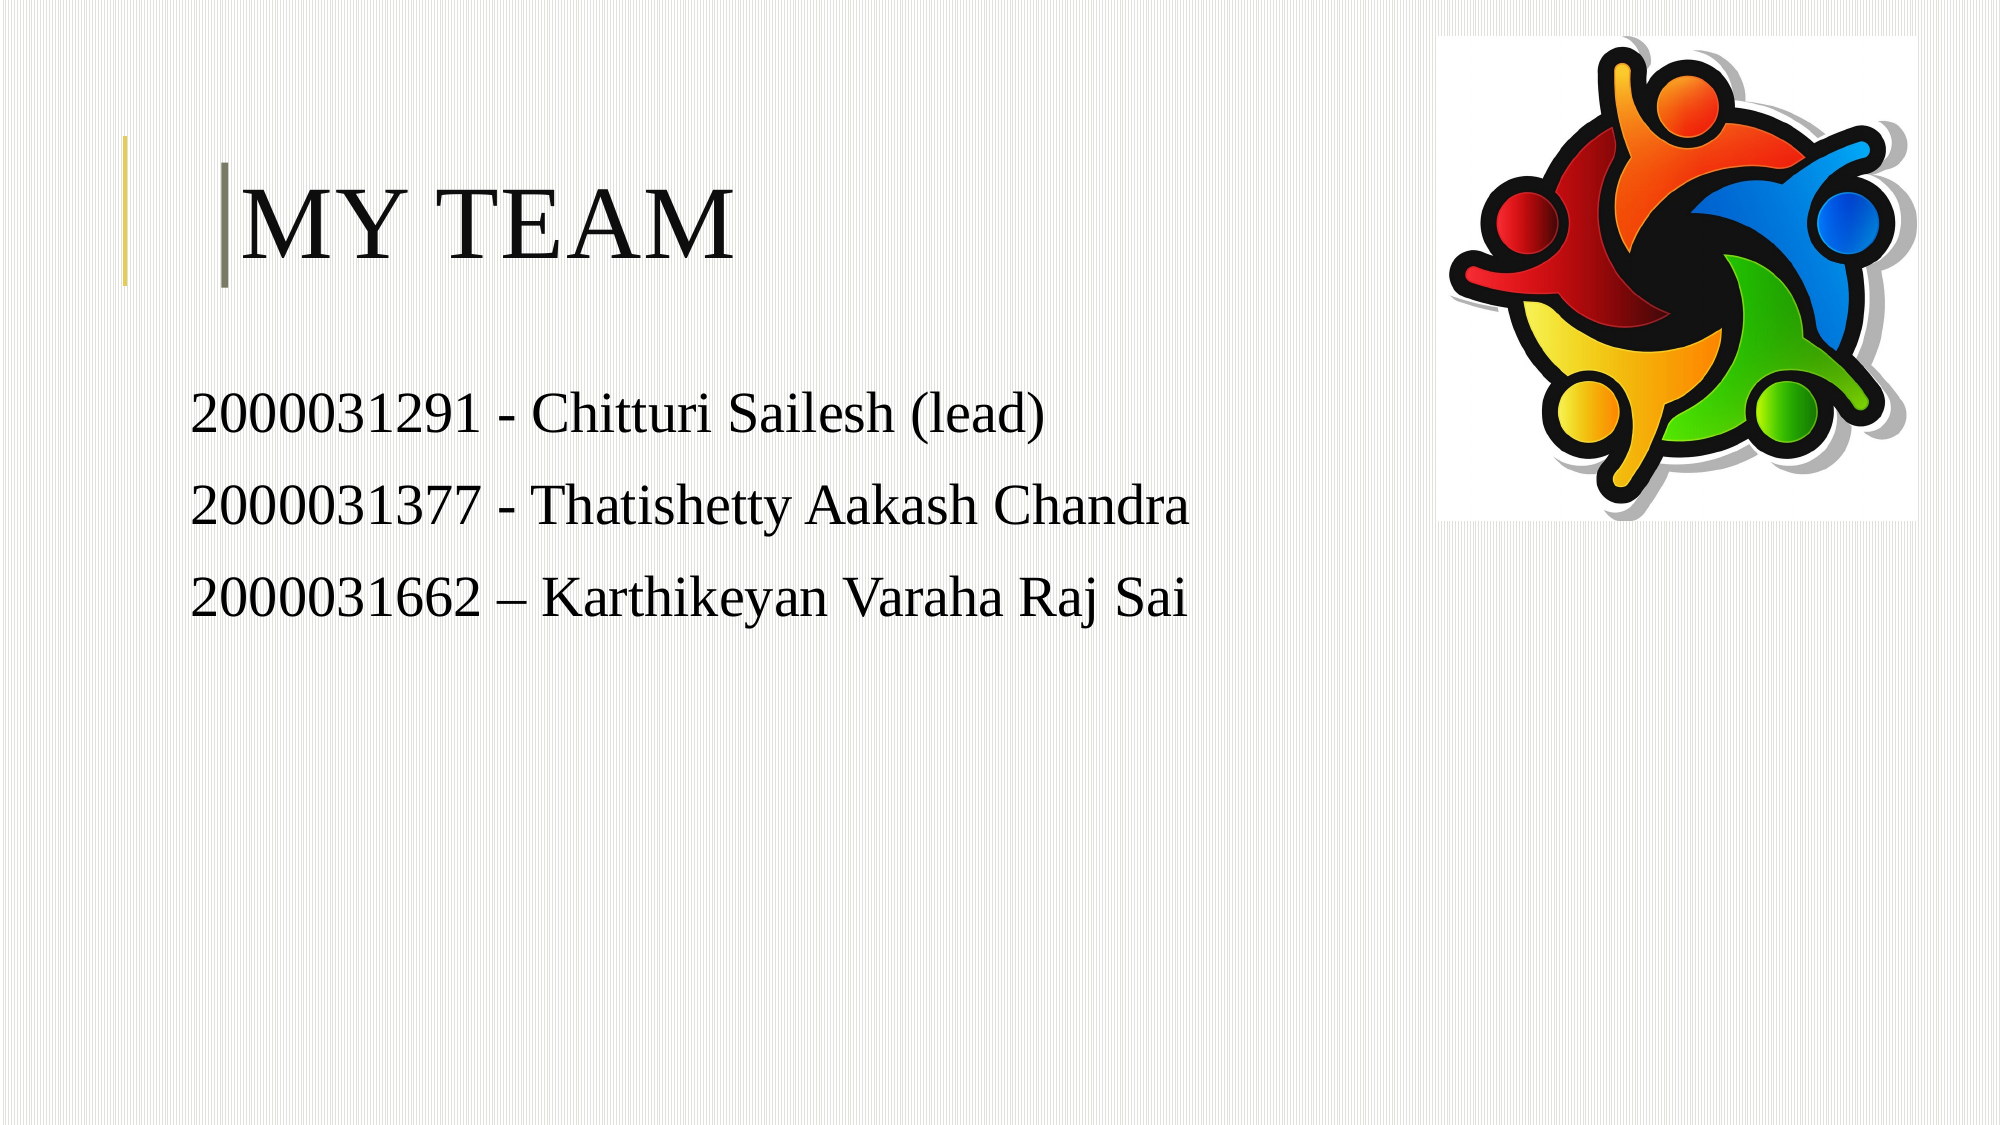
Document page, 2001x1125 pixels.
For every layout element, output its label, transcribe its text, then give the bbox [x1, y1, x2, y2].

list 2000031291 - Chitturi Sailesh (lead) 2000031377 - Thatishetty Aakash Chandra 2000031662 – Karthikeyan Varaha Raj Sai [168, 375, 1763, 1035]
title |My Team [168, 96, 1429, 342]
picture [1436, 36, 1917, 521]
